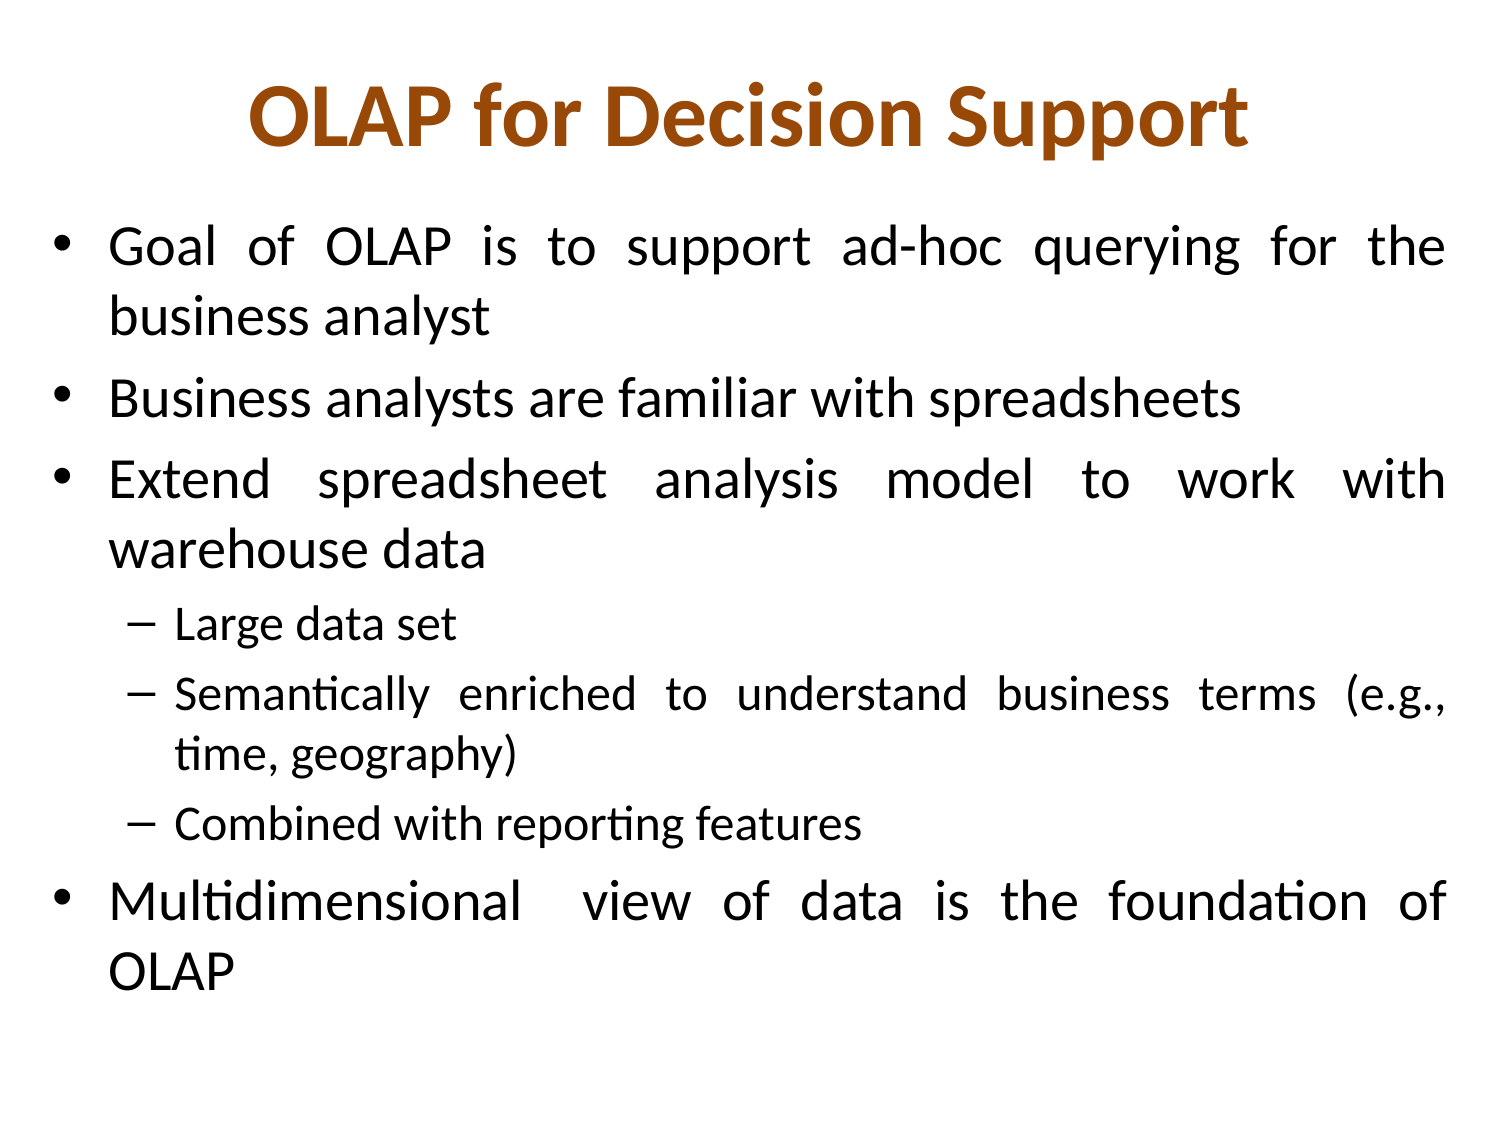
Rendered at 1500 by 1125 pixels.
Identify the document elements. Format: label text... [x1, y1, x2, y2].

title OLAP for Decision Support [75, 37, 1425, 183]
list Goal of OLAP is to support ad-hoc querying for the business analyst Business analysts are familiar with spreadsheets Extend spreadsheet analysis model to work with warehouse data Large data set Semantically enriched to understand business terms (e.g., time, geography) Combined with reporting features Multidimensional view of data is the foundation of OLAP [37, 200, 1463, 1113]
